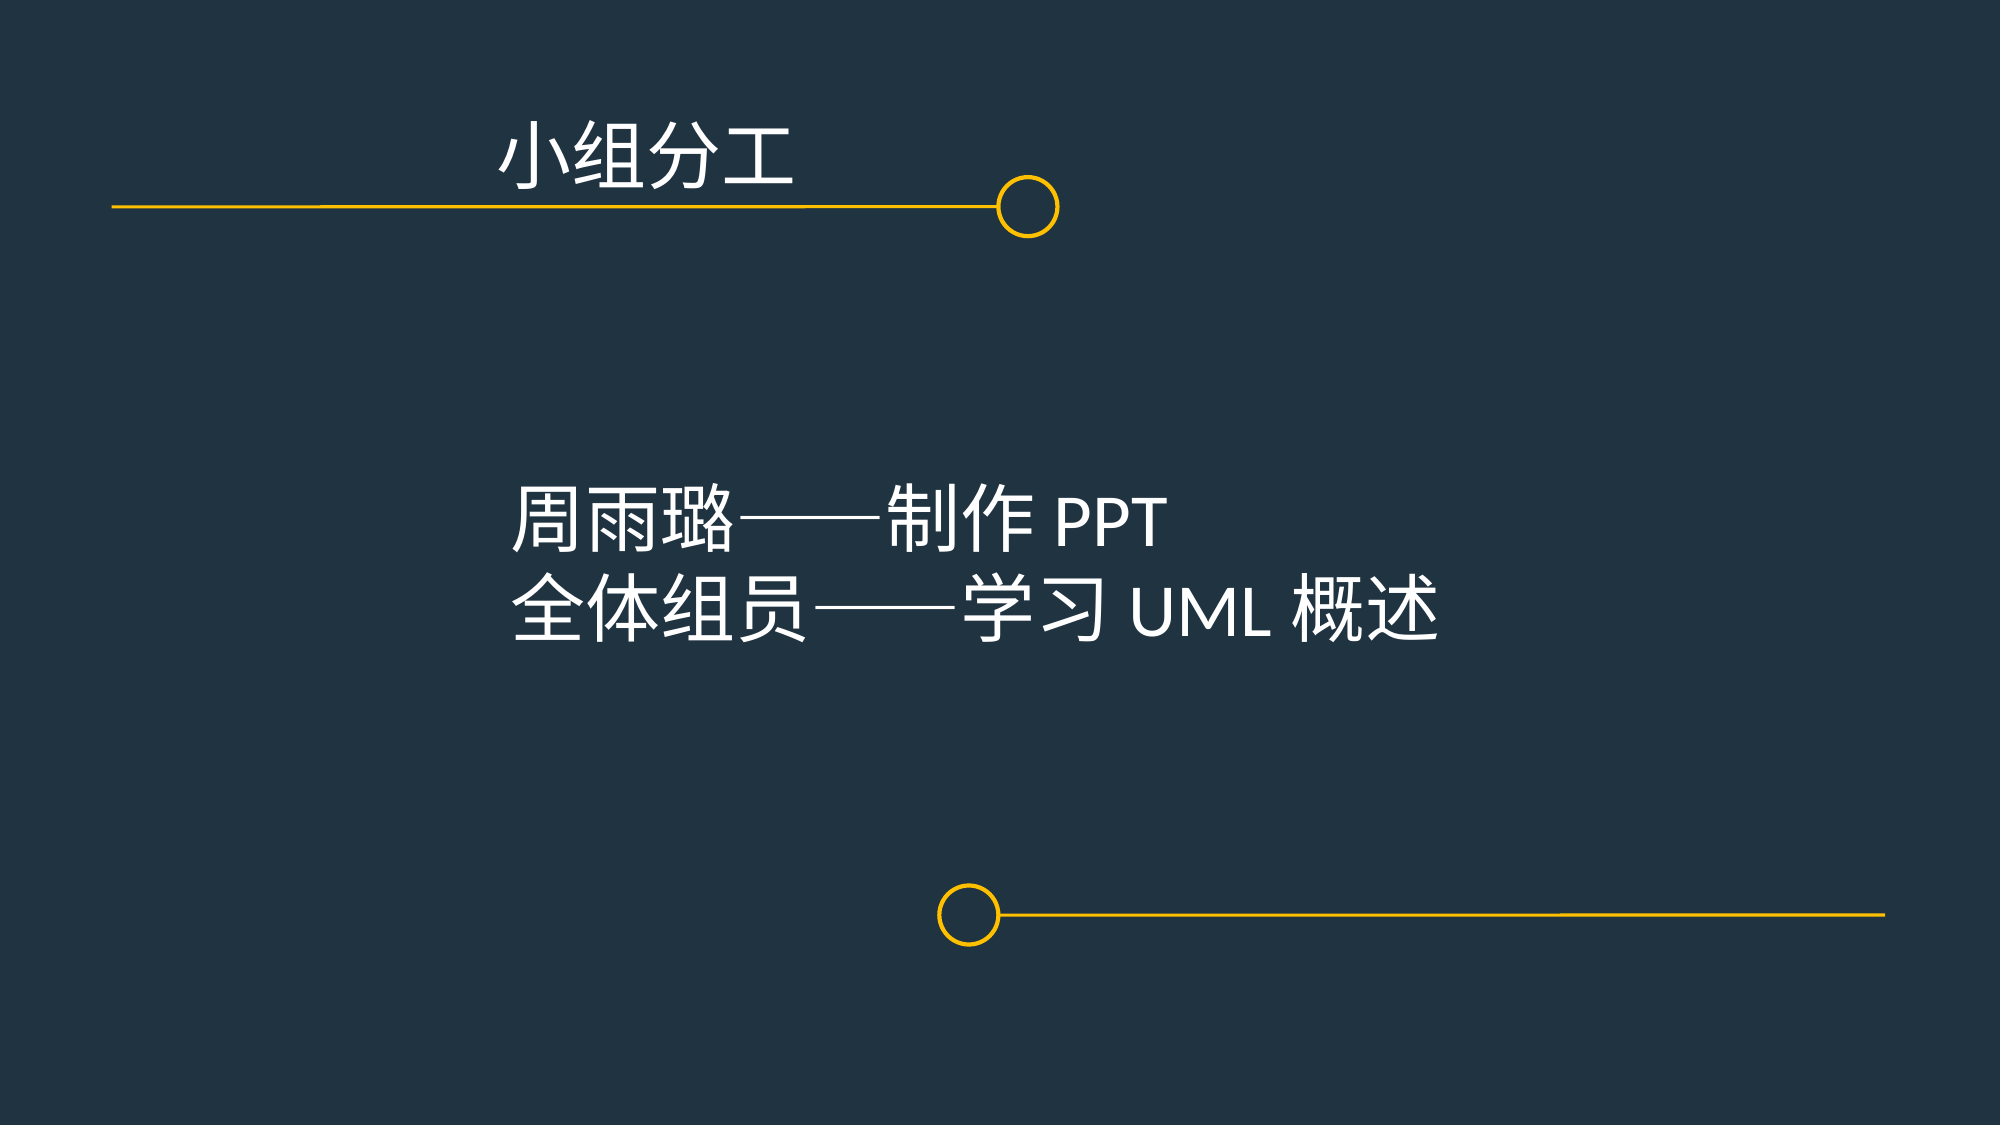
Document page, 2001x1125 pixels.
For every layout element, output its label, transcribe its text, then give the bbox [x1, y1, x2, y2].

text_box 小组分工 [481, 100, 999, 206]
text_box 周雨璐——制作PPT 全体组员——学习UML概述 [495, 464, 1504, 659]
text_box [938, 884, 1000, 946]
text_box [997, 176, 1059, 238]
